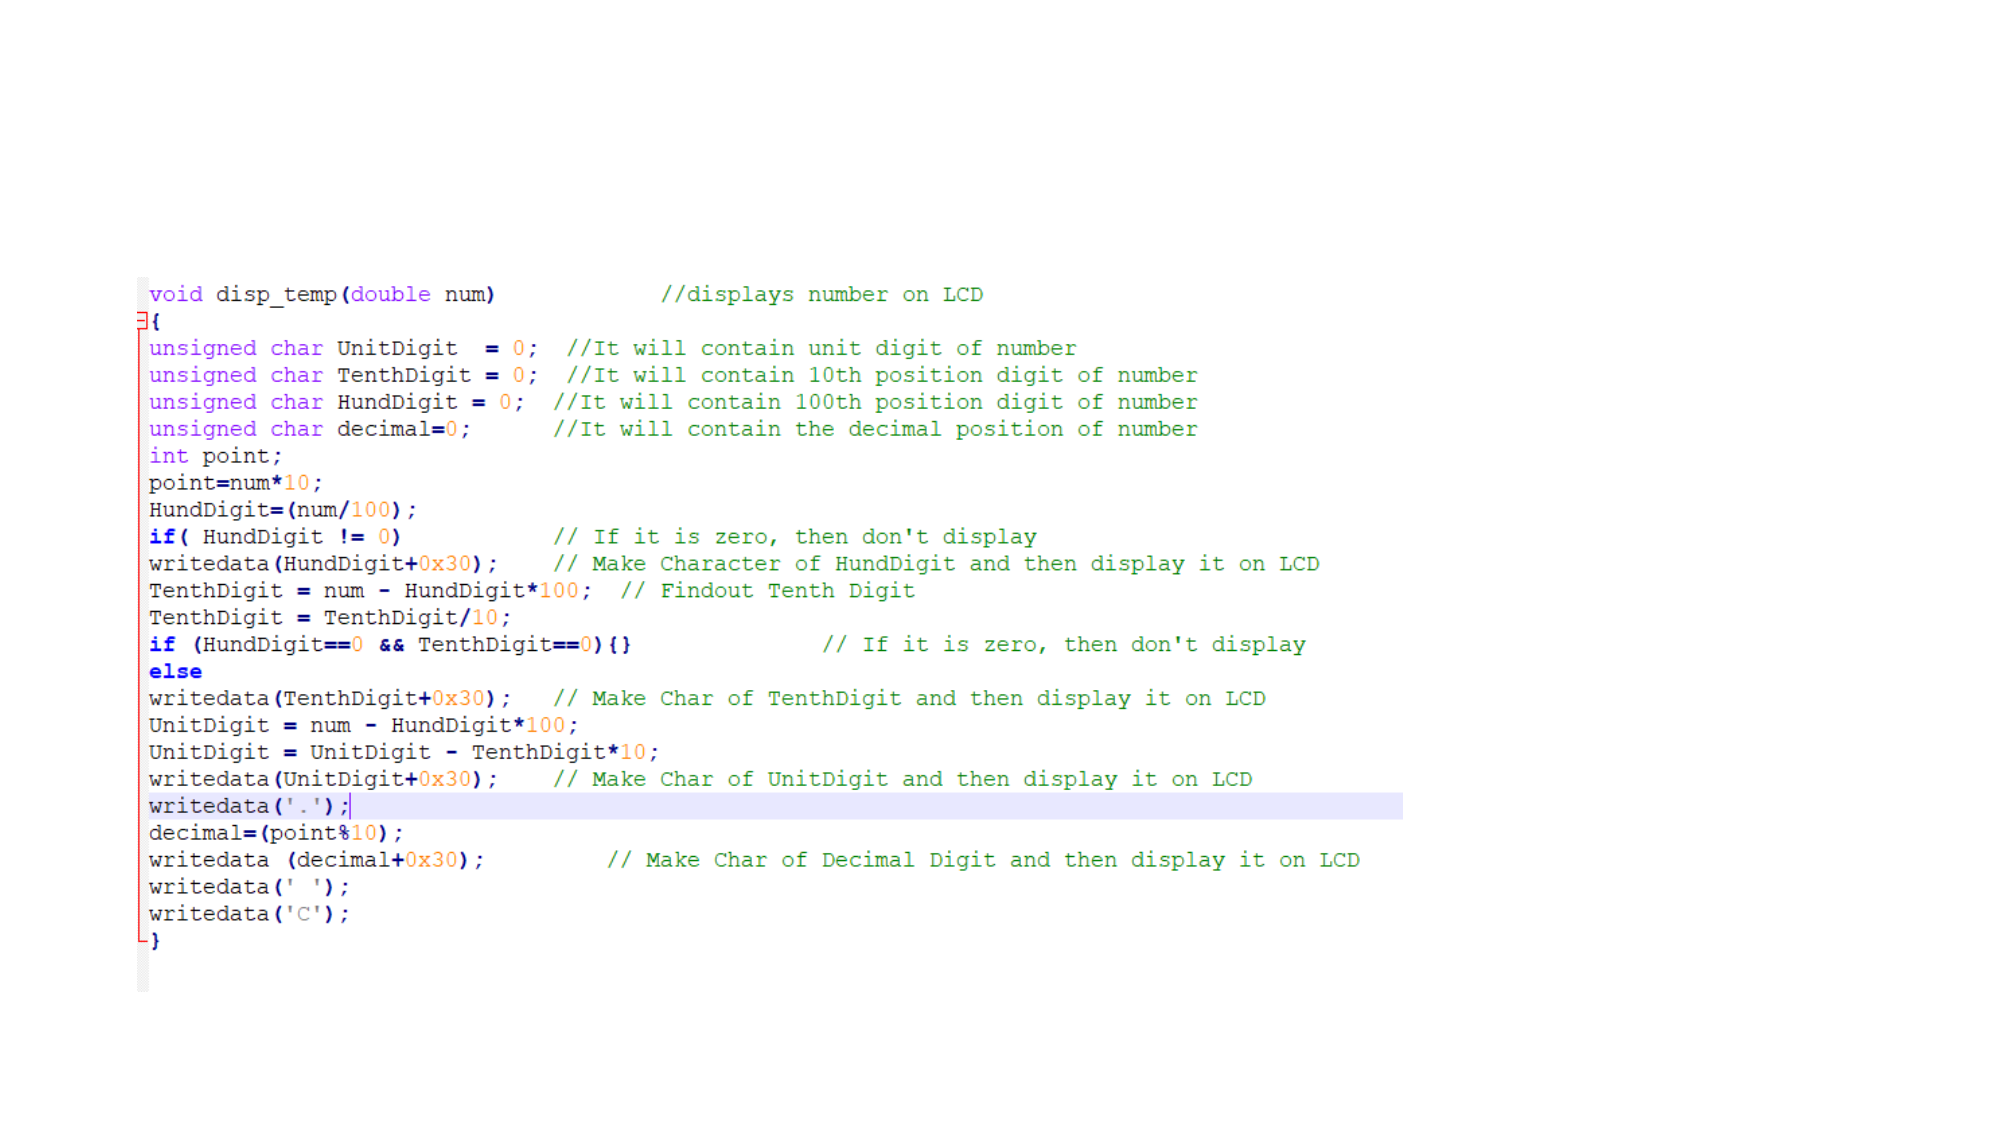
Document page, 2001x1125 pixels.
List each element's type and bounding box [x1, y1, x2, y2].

list [137, 277, 1403, 992]
